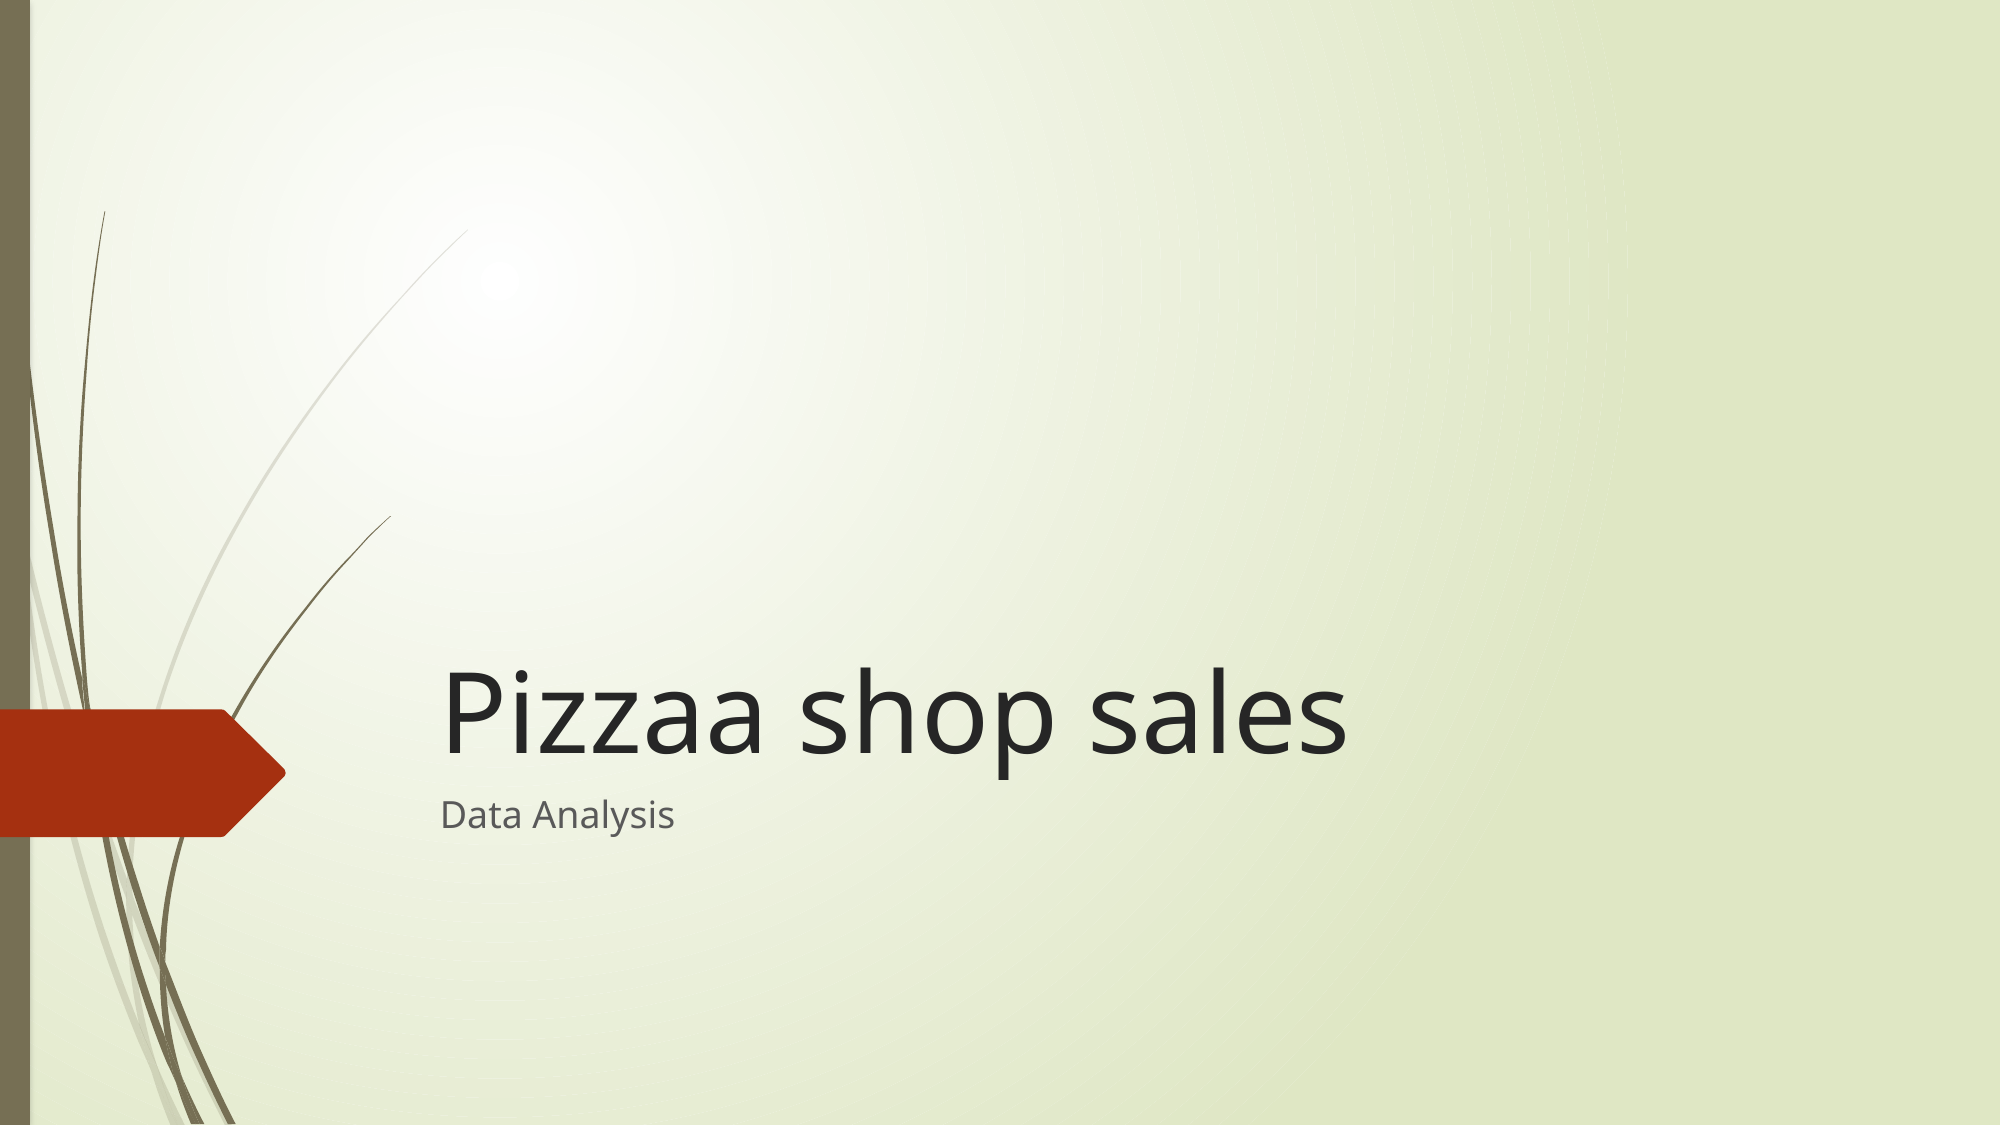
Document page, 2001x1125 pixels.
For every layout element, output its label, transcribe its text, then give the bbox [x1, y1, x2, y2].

title Pizzaa shop sales [424, 412, 1888, 783]
subtitle Data Analysis [424, 783, 1888, 969]
